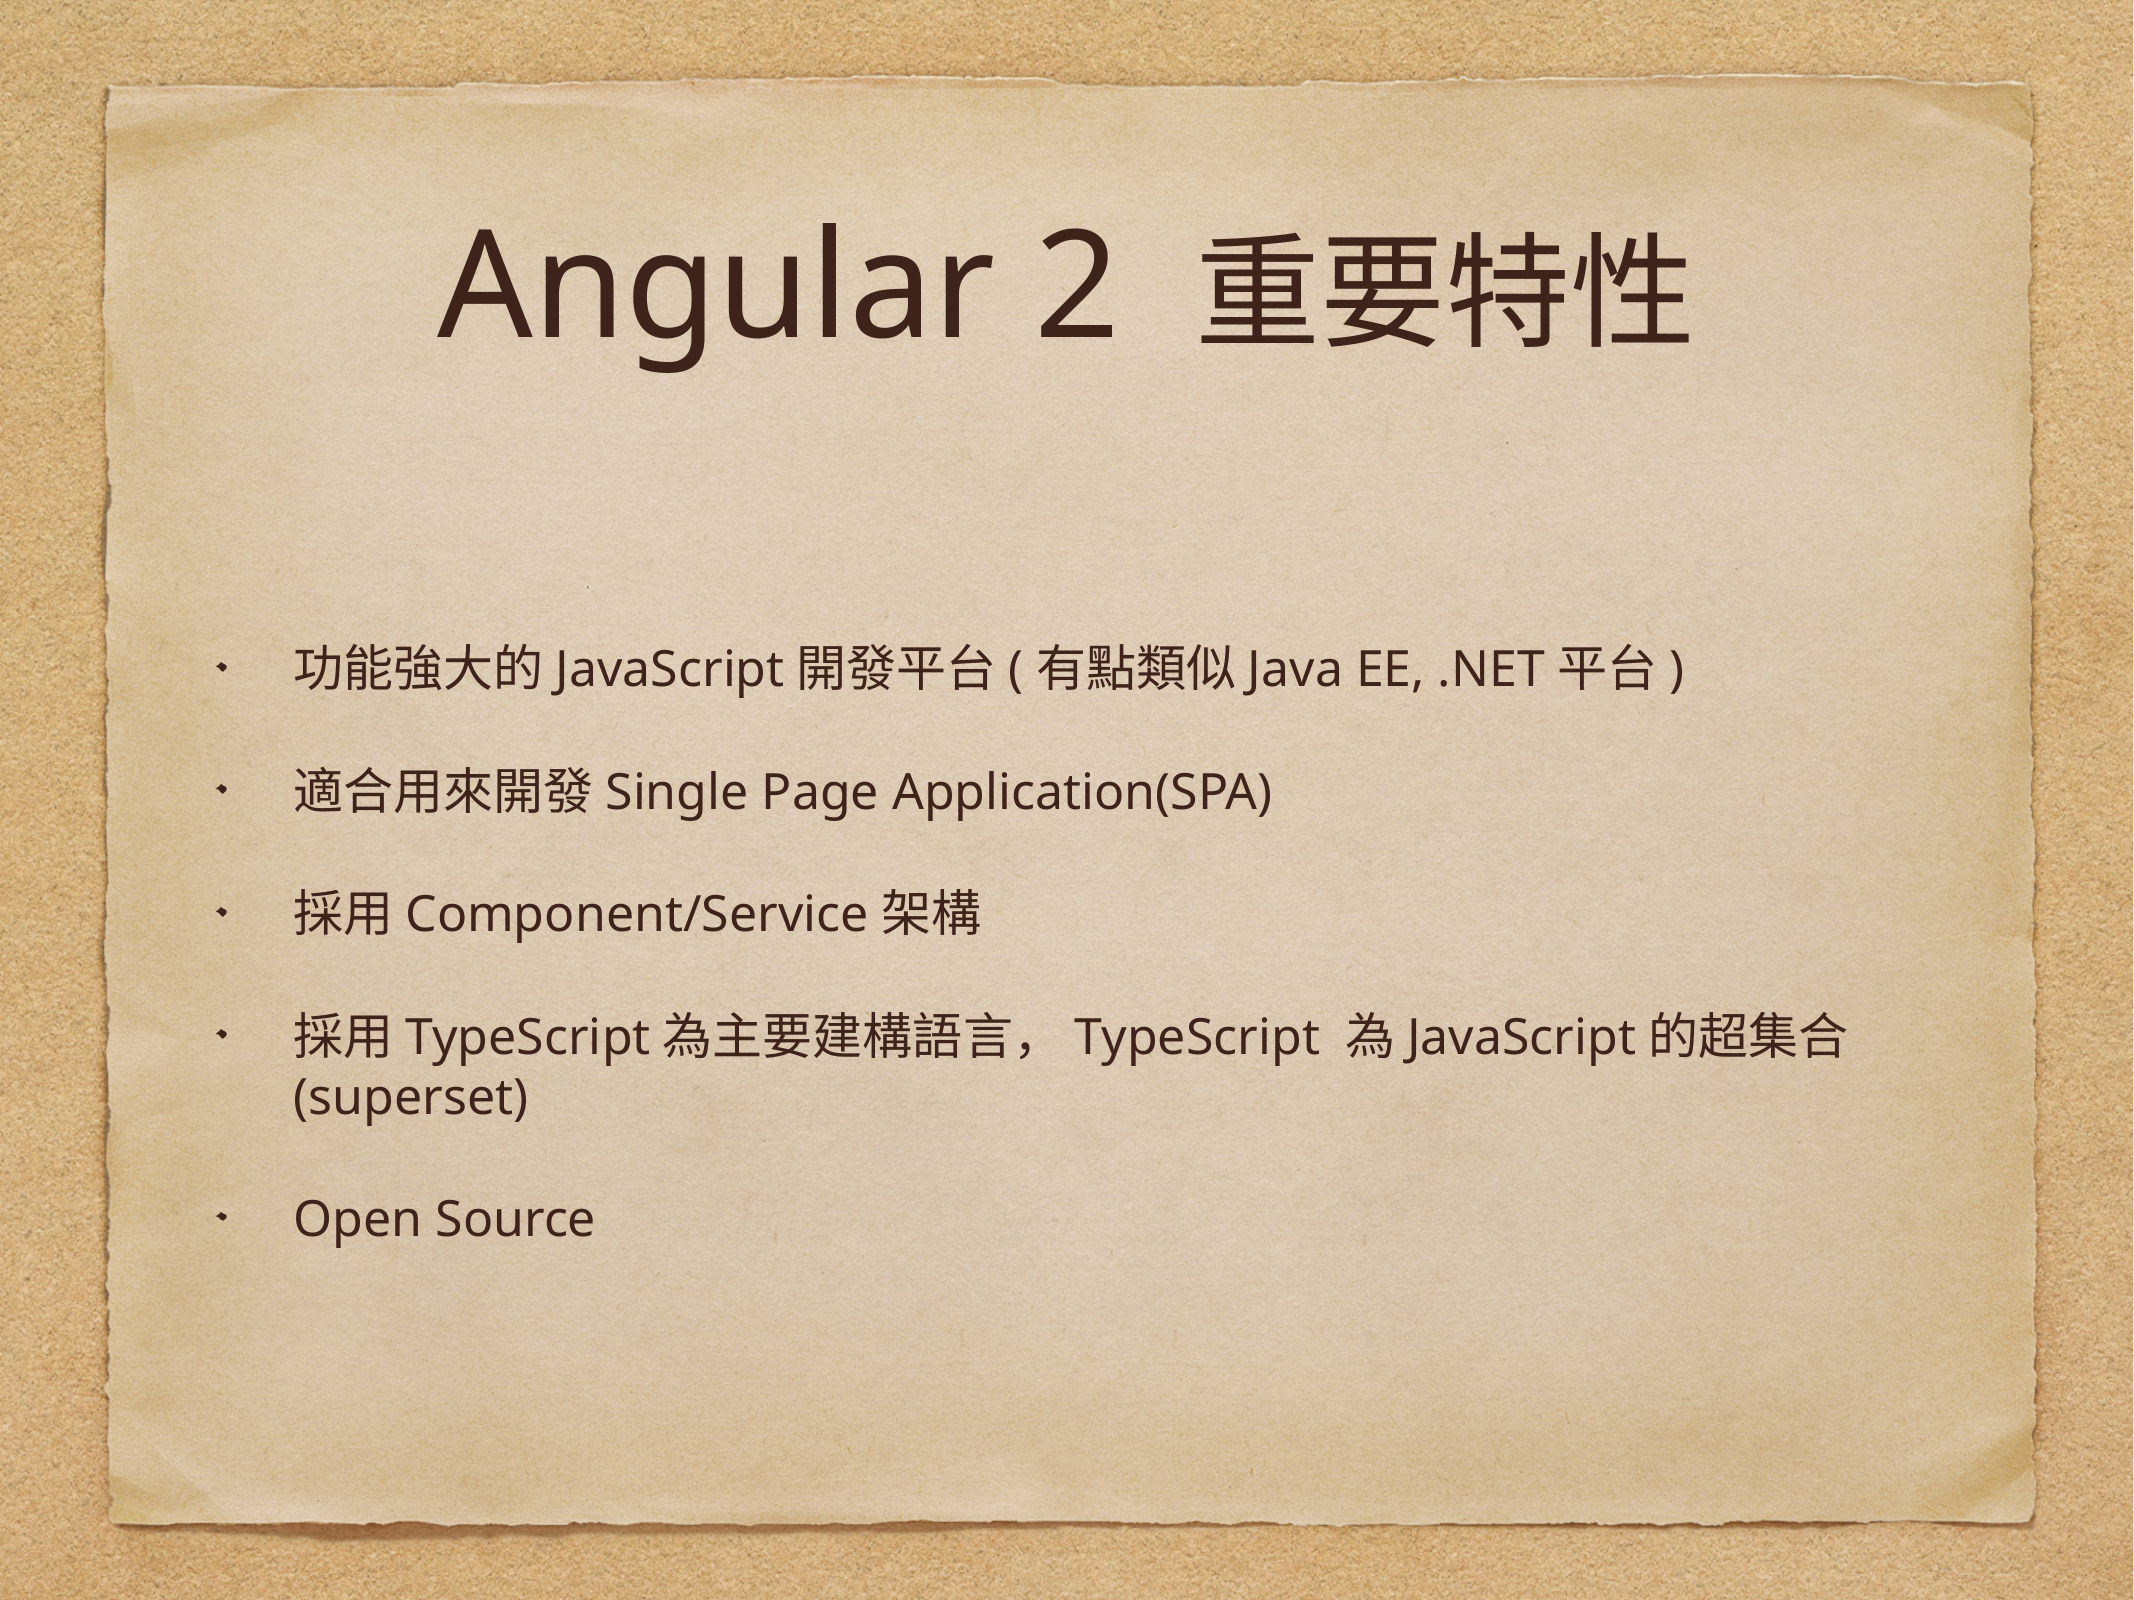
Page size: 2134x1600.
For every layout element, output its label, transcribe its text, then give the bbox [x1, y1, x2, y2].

picture [0, 0, 2134, 1600]
list 功能強大的JavaScript開發平台(有點類似Java EE, .NET平台) 適合用來開發Single Page Application(SPA) 採用Component/Service架構 採用TypeScript為主要建構語言，TypeScript 為JavaScript的超集合(superset) Open Source [207, 461, 1926, 1422]
title Angular 2 重要特性 [207, 103, 1926, 451]
